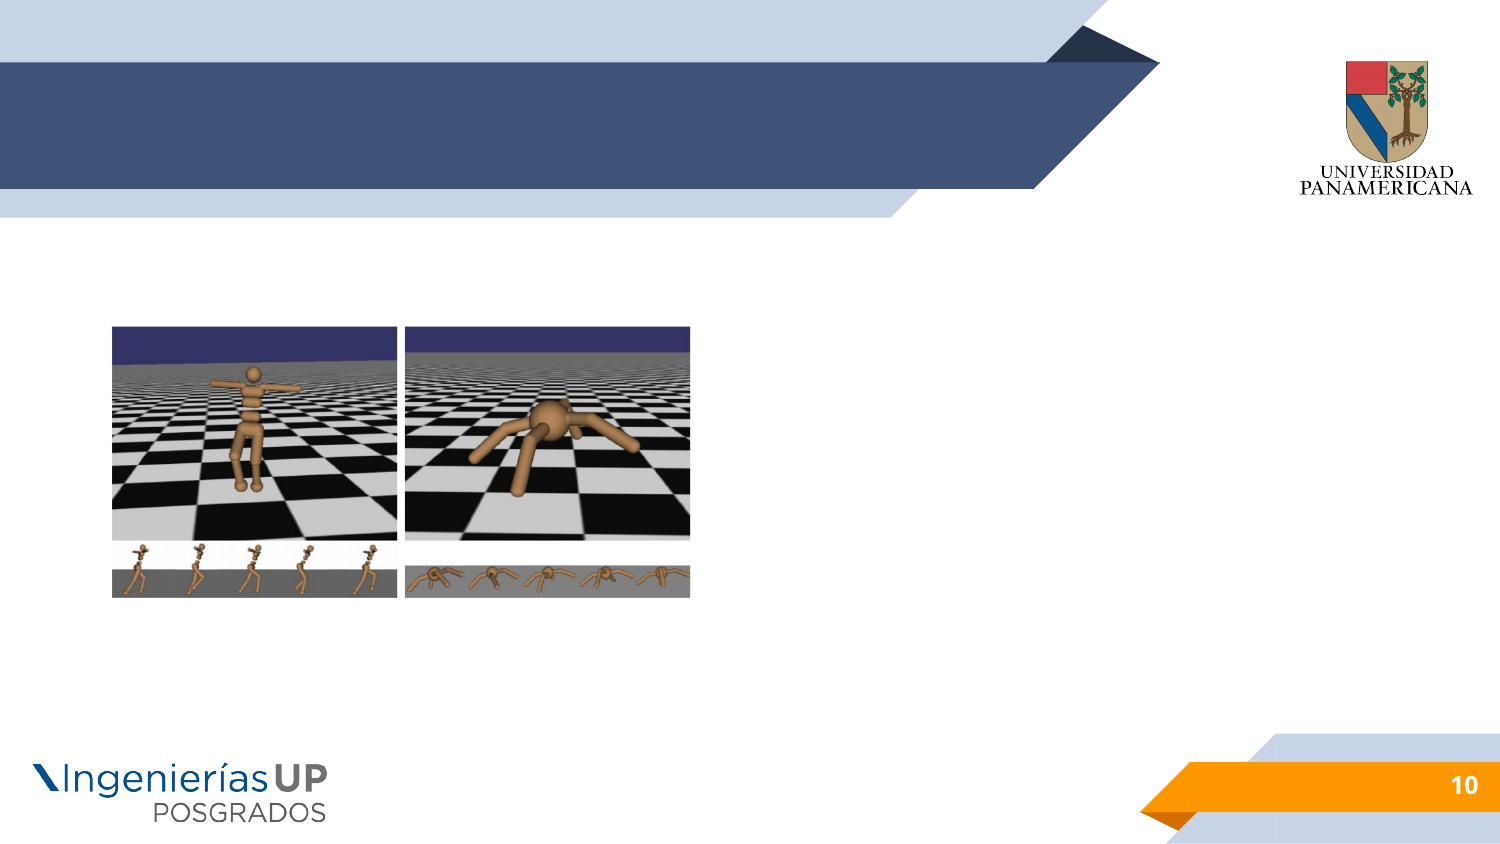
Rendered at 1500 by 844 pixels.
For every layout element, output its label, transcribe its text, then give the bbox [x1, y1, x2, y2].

picture [102, 318, 705, 611]
picture [1286, 44, 1490, 210]
slide_number 10 [1249, 760, 1494, 813]
picture [15, 737, 344, 844]
